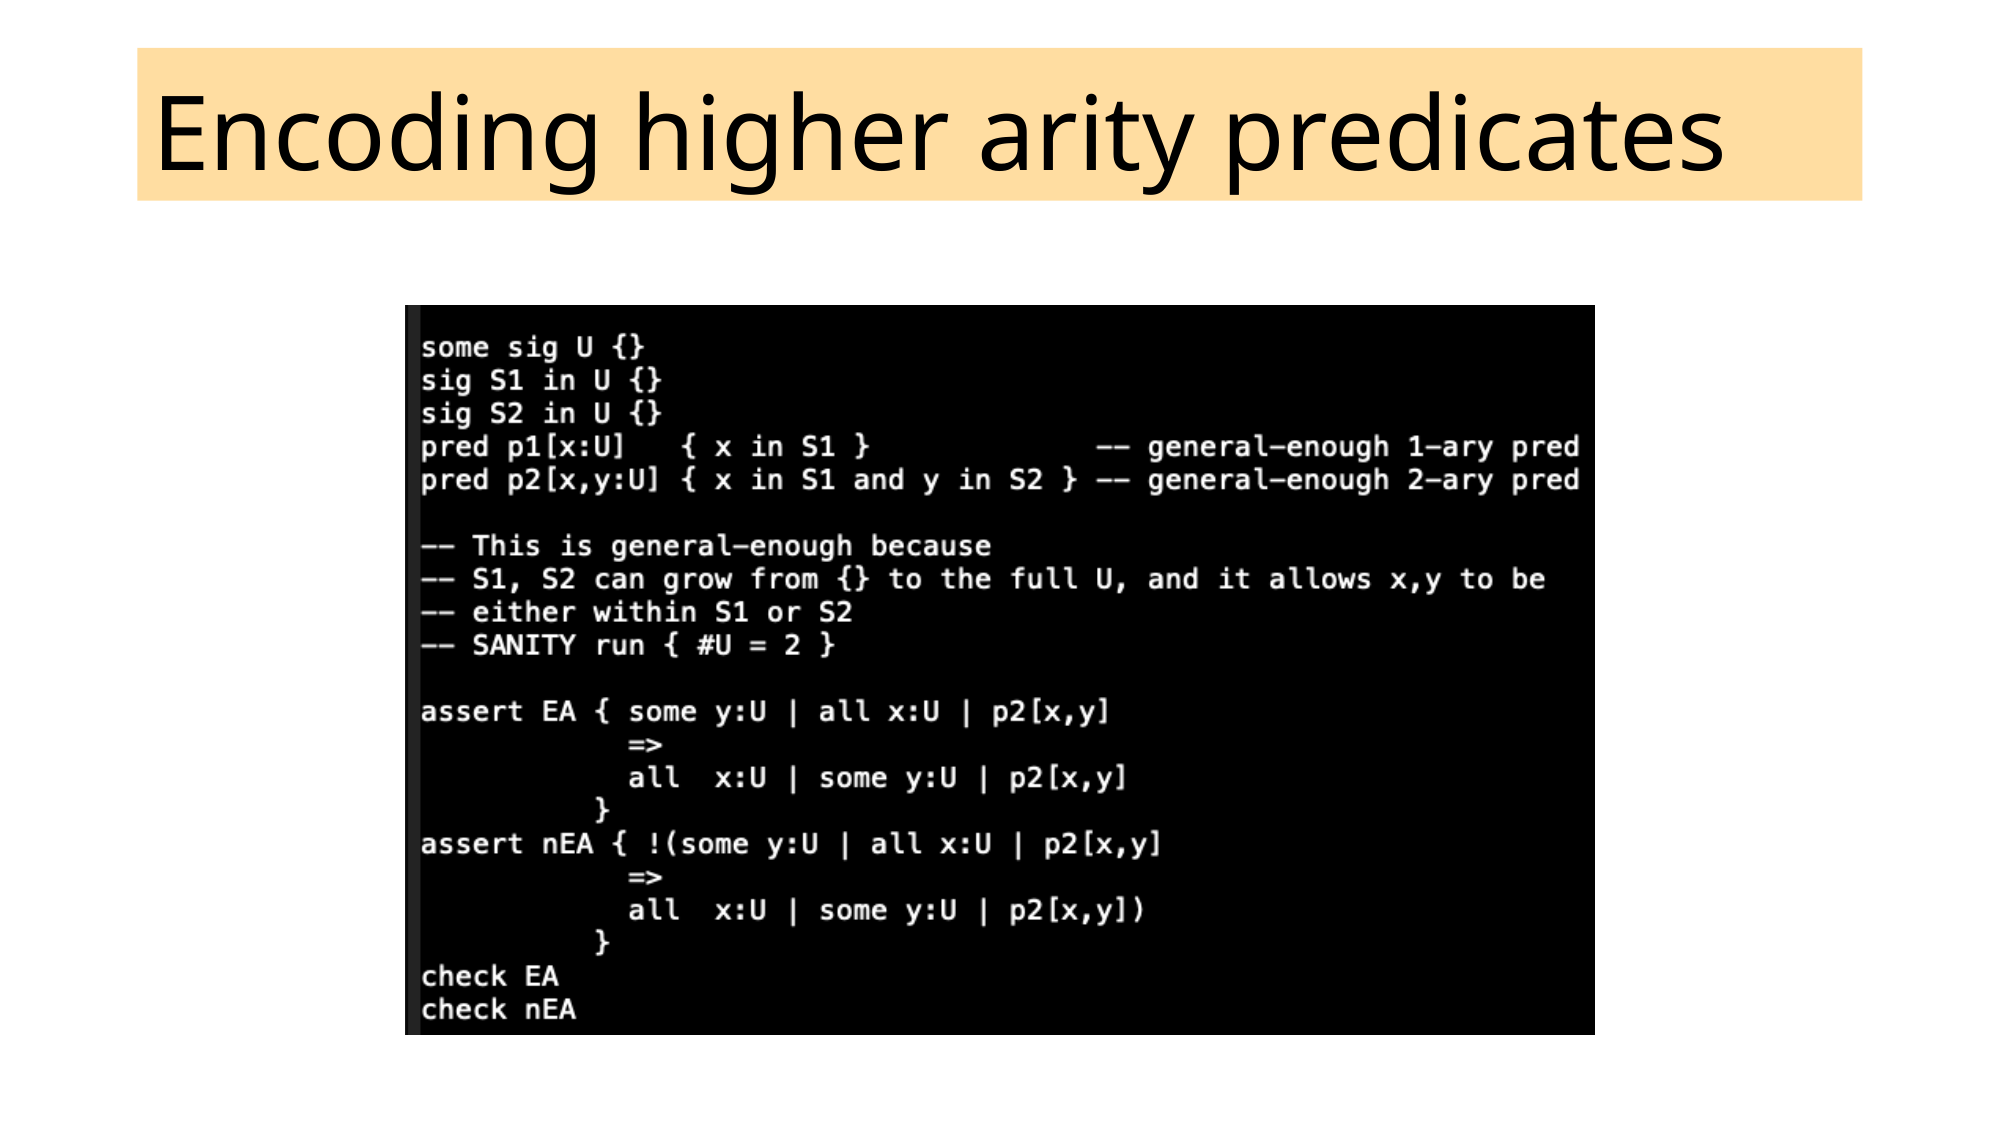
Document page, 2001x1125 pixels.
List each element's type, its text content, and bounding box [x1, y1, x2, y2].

title Encoding higher arity predicates [137, 47, 1863, 201]
picture [405, 305, 1595, 1035]
